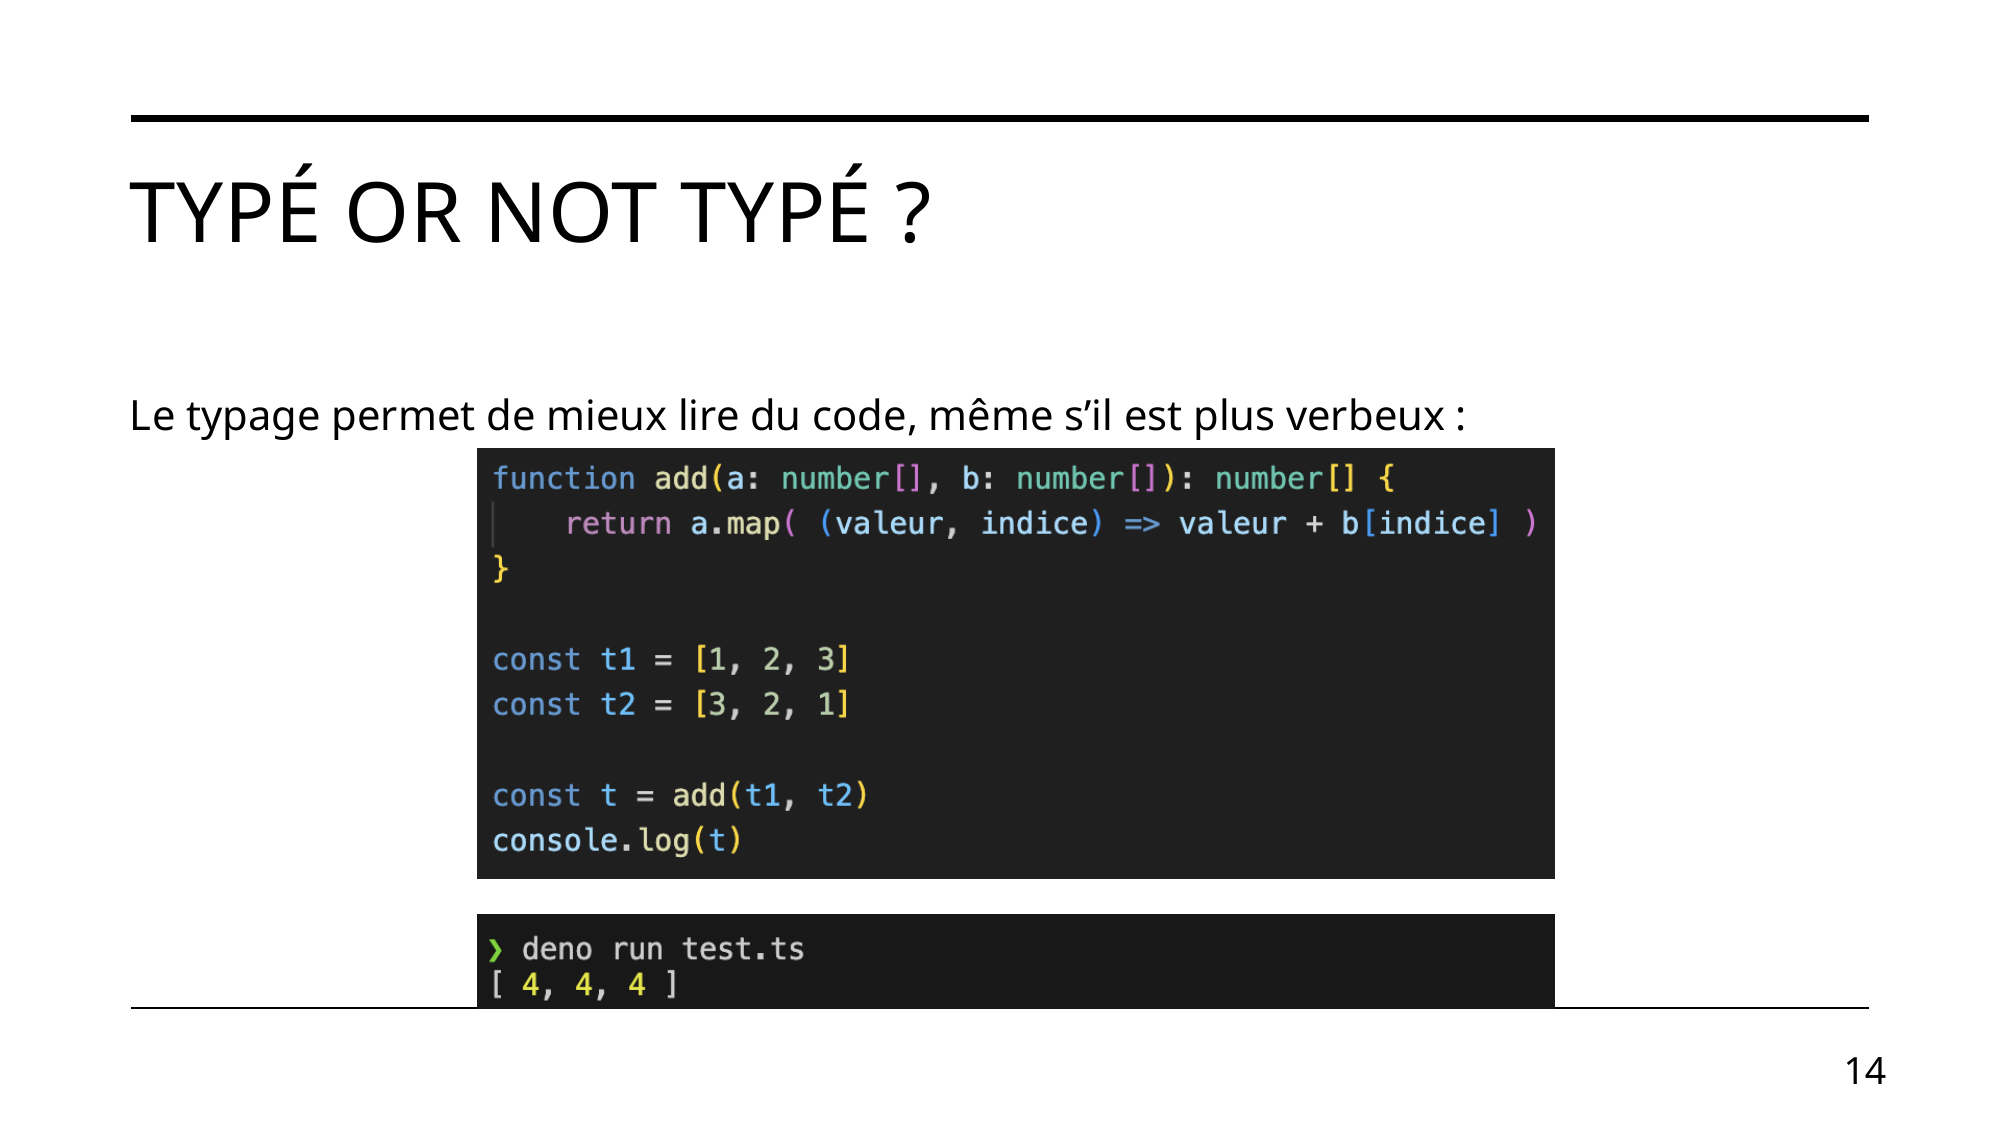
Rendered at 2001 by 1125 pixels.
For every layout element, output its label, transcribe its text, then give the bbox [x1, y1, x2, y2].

list Le typage permet de mieux lire du code, même s’il est plus verbeux : [114, 376, 1869, 973]
picture [477, 448, 1555, 879]
title Typé or not typé ? [114, 151, 1869, 376]
picture [477, 914, 1555, 1009]
slide_number 14 [1791, 1042, 1902, 1103]
